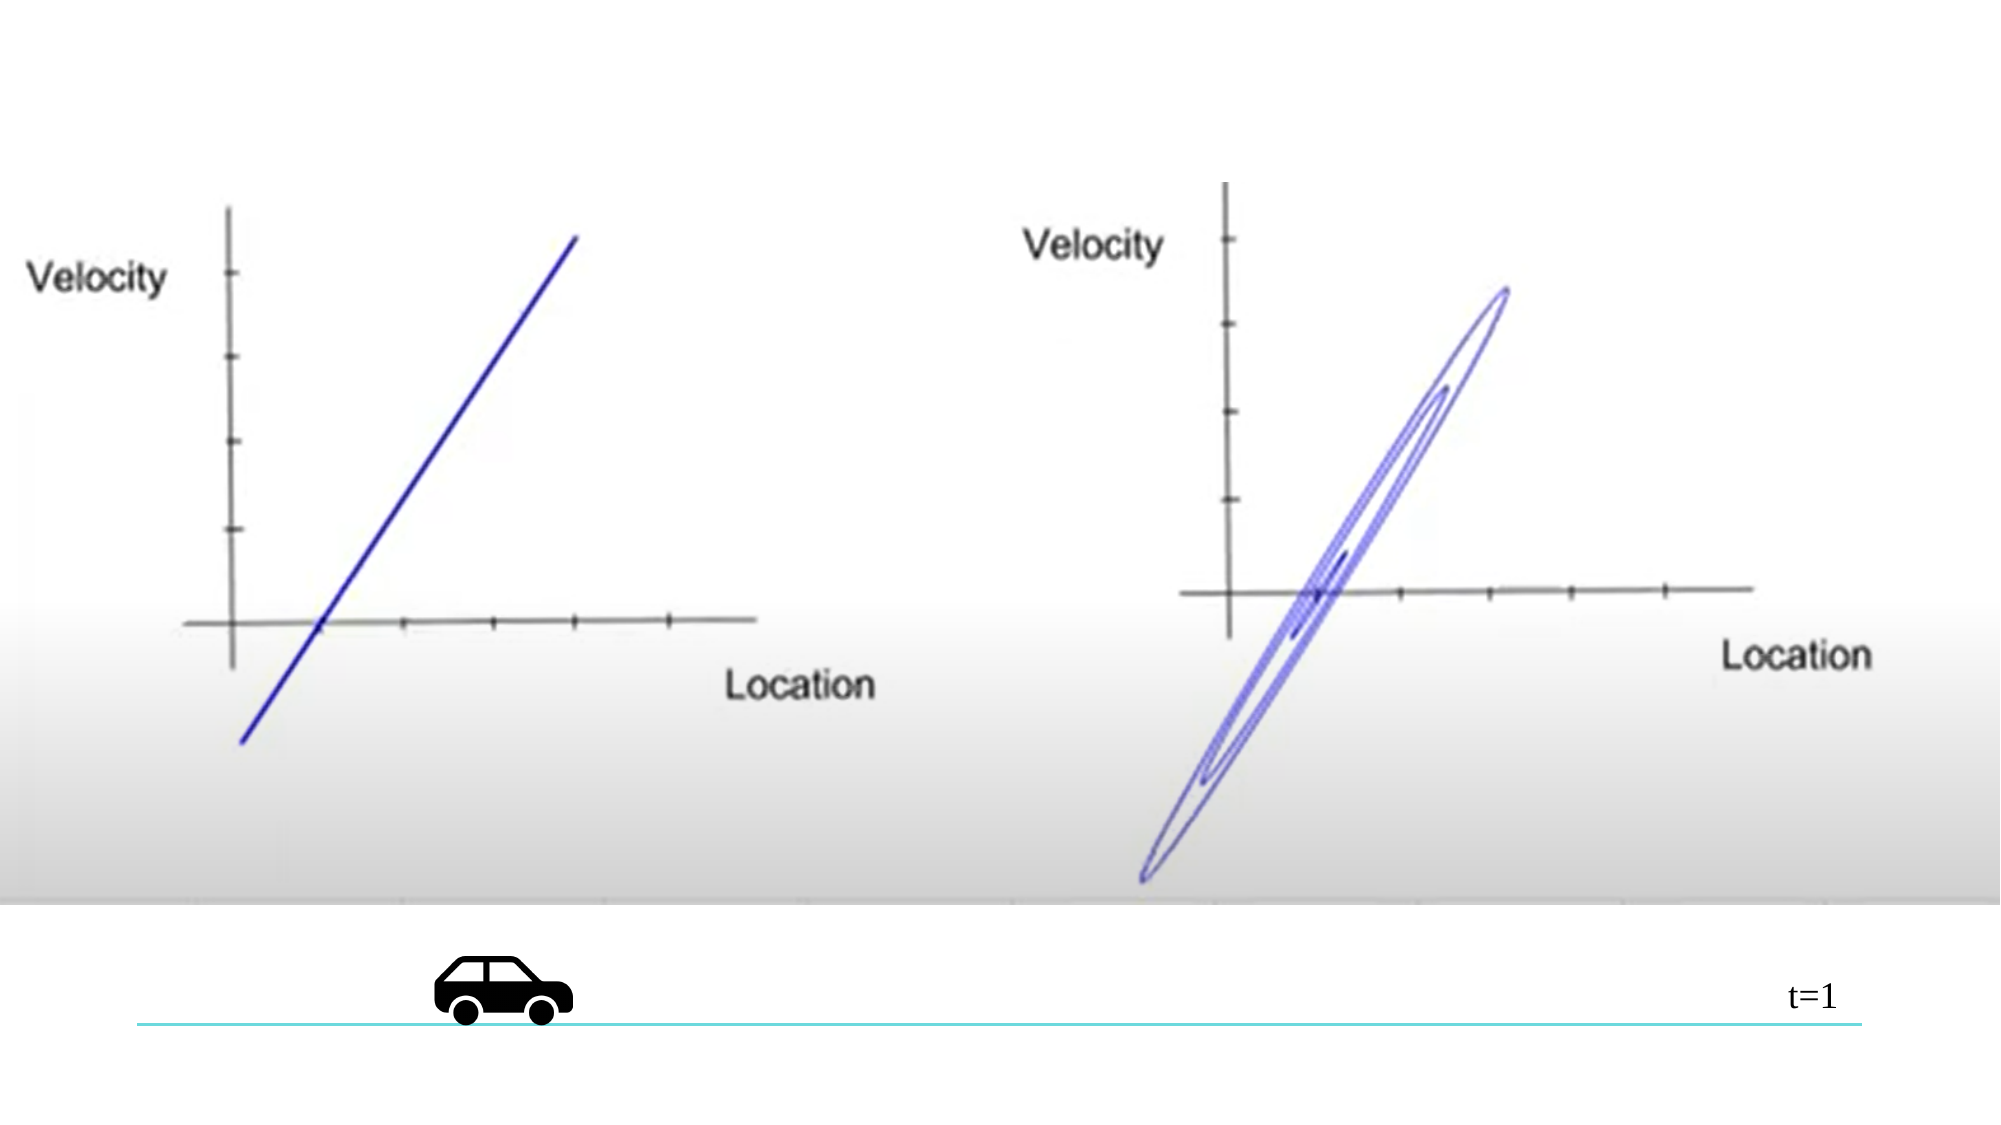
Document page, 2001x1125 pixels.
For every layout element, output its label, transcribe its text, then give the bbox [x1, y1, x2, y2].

text_box t=1 [1773, 964, 1952, 1024]
picture [428, 914, 580, 1066]
picture [0, 182, 2000, 906]
